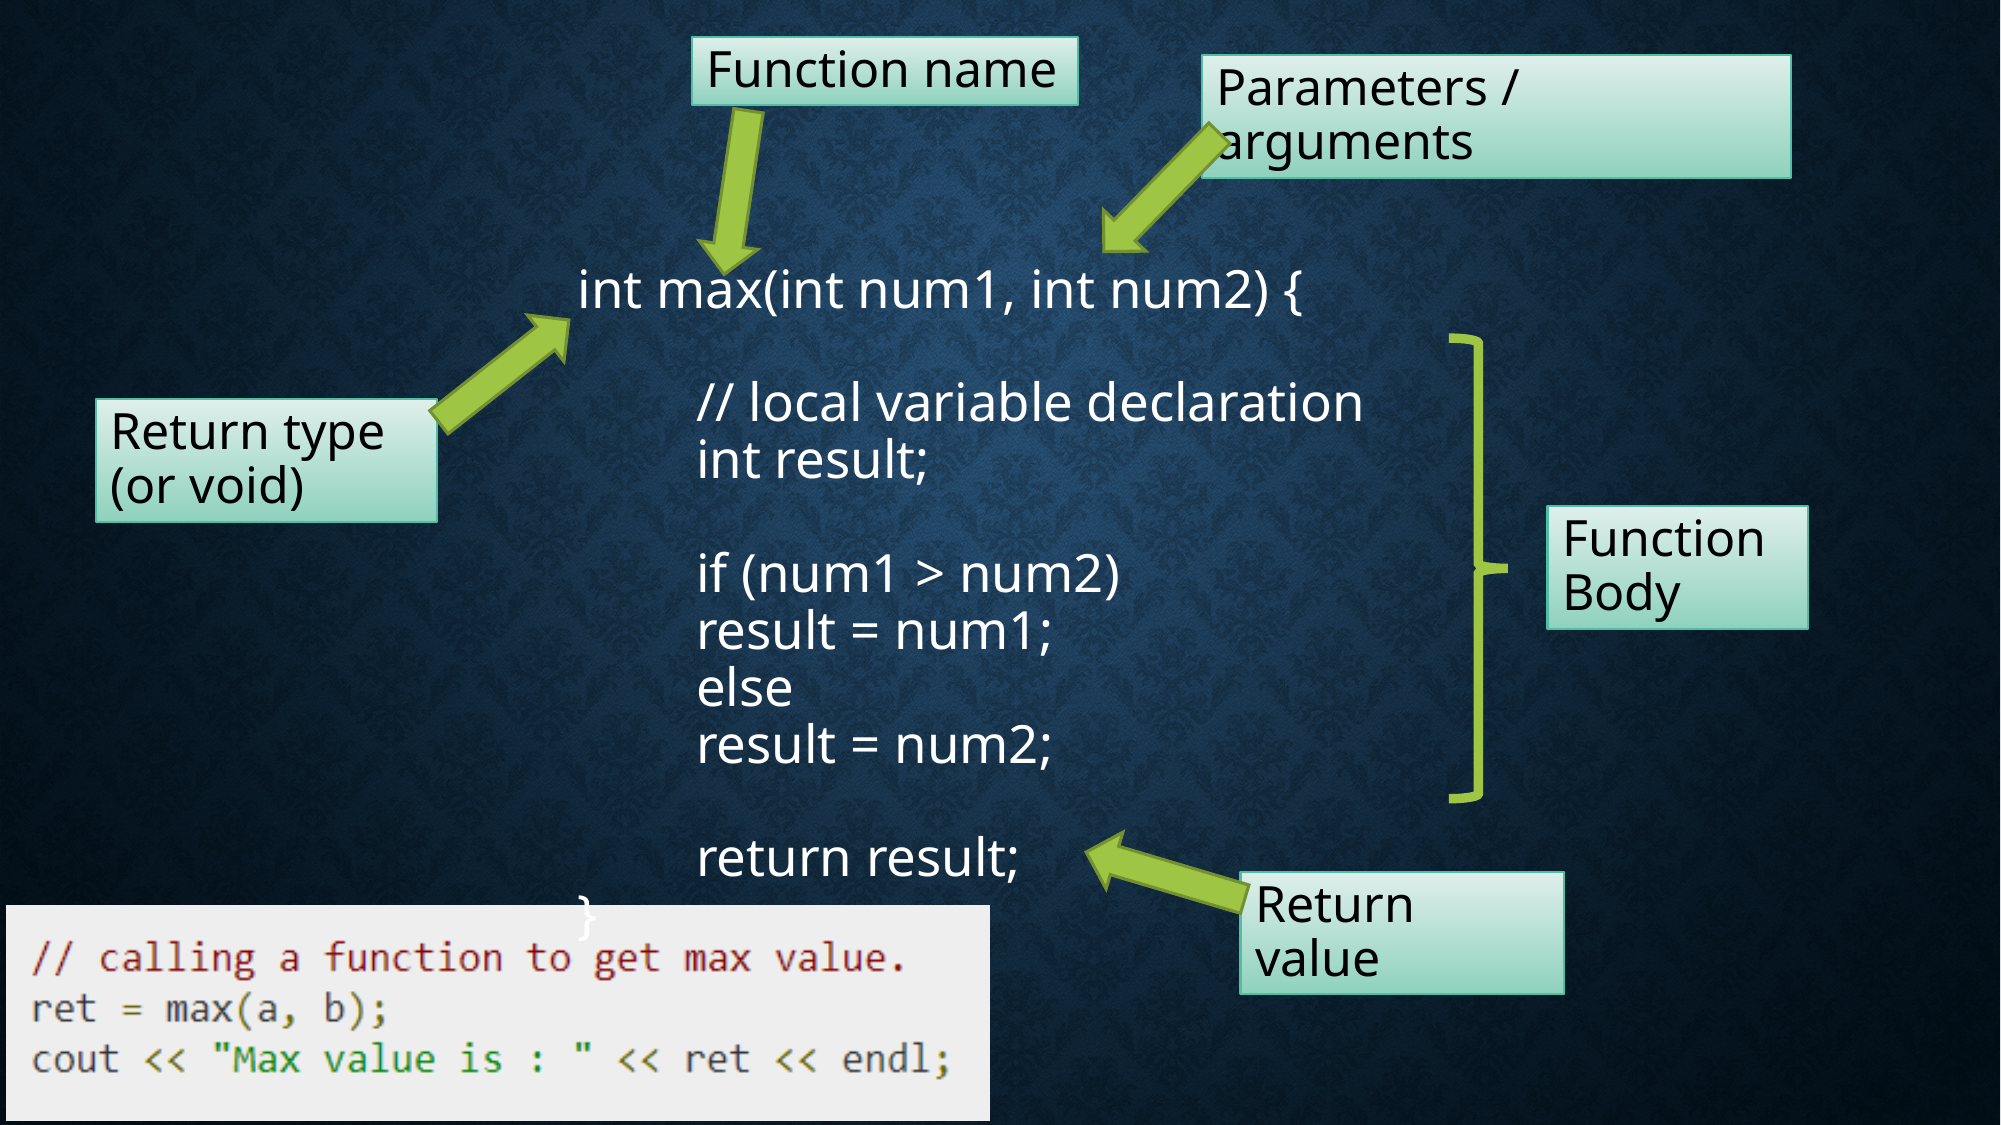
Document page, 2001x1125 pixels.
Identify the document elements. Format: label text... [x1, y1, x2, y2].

text_box Parameters / arguments [1201, 54, 1792, 179]
picture [6, 904, 991, 1122]
text_box [695, 106, 765, 277]
text_box Function name [691, 36, 1079, 106]
text_box Function Body [1546, 505, 1809, 630]
text_box Return type (or void) [95, 398, 438, 523]
text_box [1448, 337, 1508, 800]
text_box [1101, 120, 1233, 254]
text_box [427, 313, 571, 437]
text_box int max(int num1, int num2) { // local variable declaration int result; if (num1 > num2) result = num1; else result = num2; return result; } [562, 255, 1833, 956]
text_box [1084, 829, 1251, 916]
text_box Return value [1239, 871, 1565, 995]
